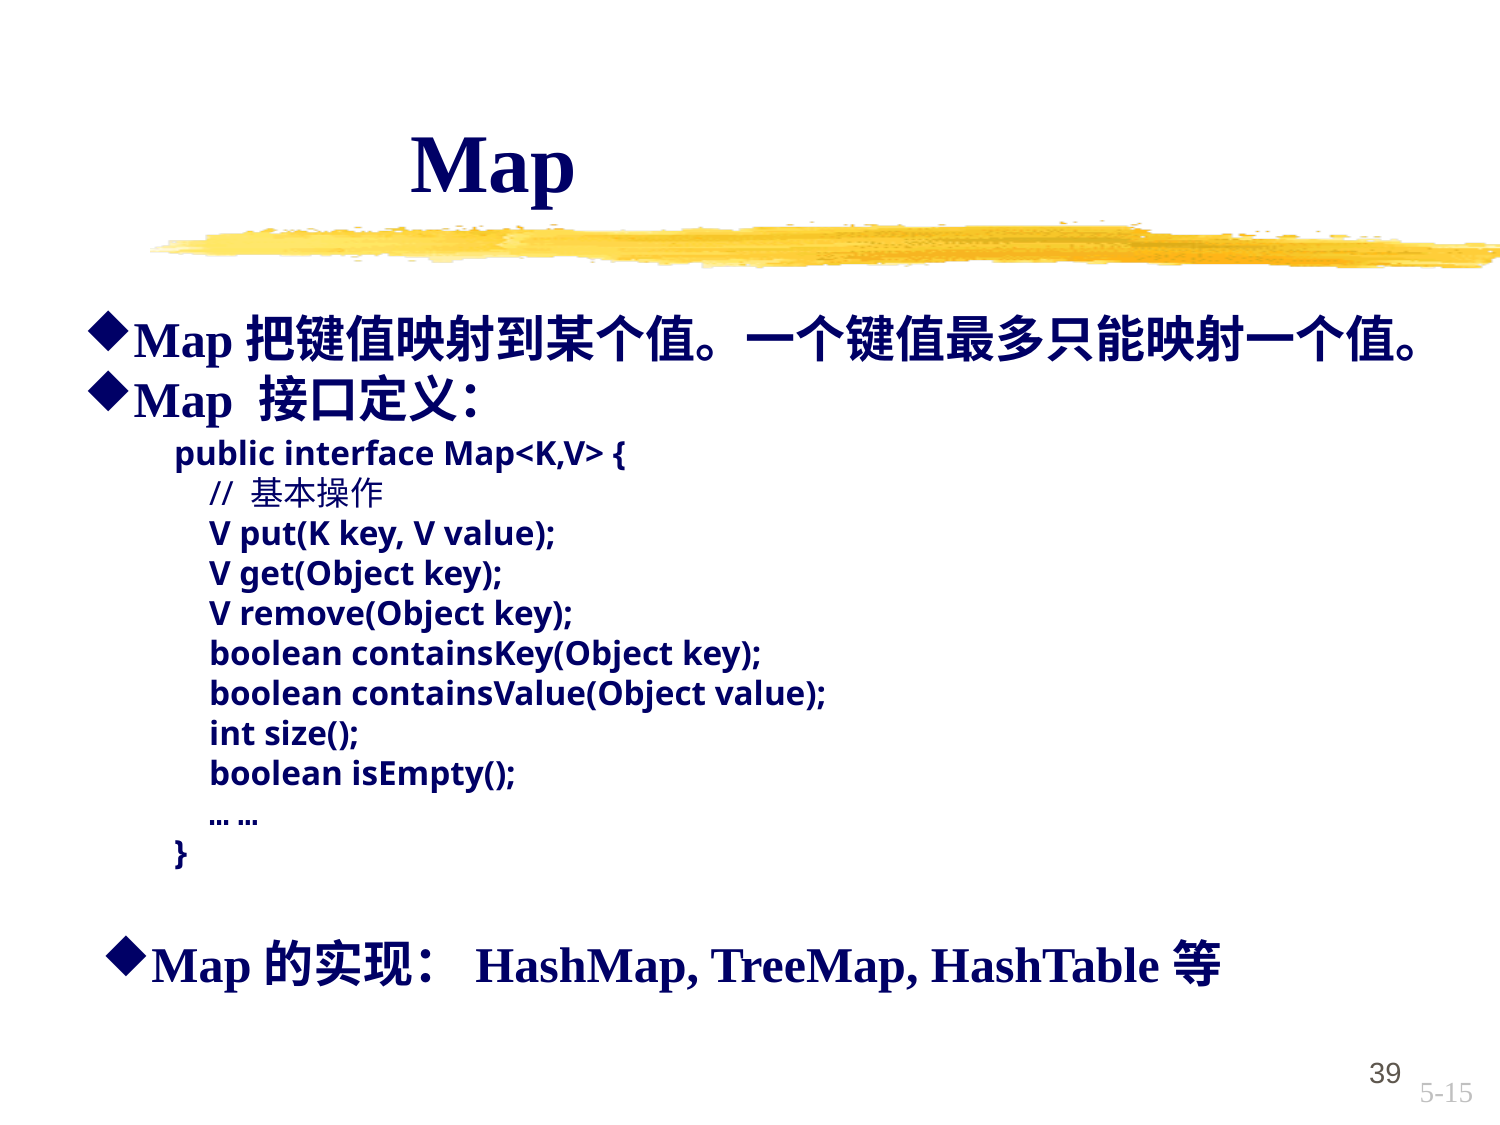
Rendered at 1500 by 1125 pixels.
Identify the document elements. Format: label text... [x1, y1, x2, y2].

picture [150, 215, 1500, 279]
slide_number 39 [1104, 1021, 1417, 1097]
text_box Map [395, 101, 593, 217]
text_box public interface Map<K,V> { // 基本操作 V put(K key, V value); V get(Object key); V remove(Object key); boolean containsKey(Object key); boolean containsValue(Object value); int size(); boolean isEmpty(); … … } [159, 425, 1135, 880]
text_box Map的实现：HashMap, TreeMap, HashTable等 [86, 924, 1237, 1060]
text_box Map把键值映射到某个值。一个键值最多只能映射一个值。 Map 接口定义： [68, 299, 1461, 435]
text_box 5-15 [1251, 1066, 1489, 1117]
